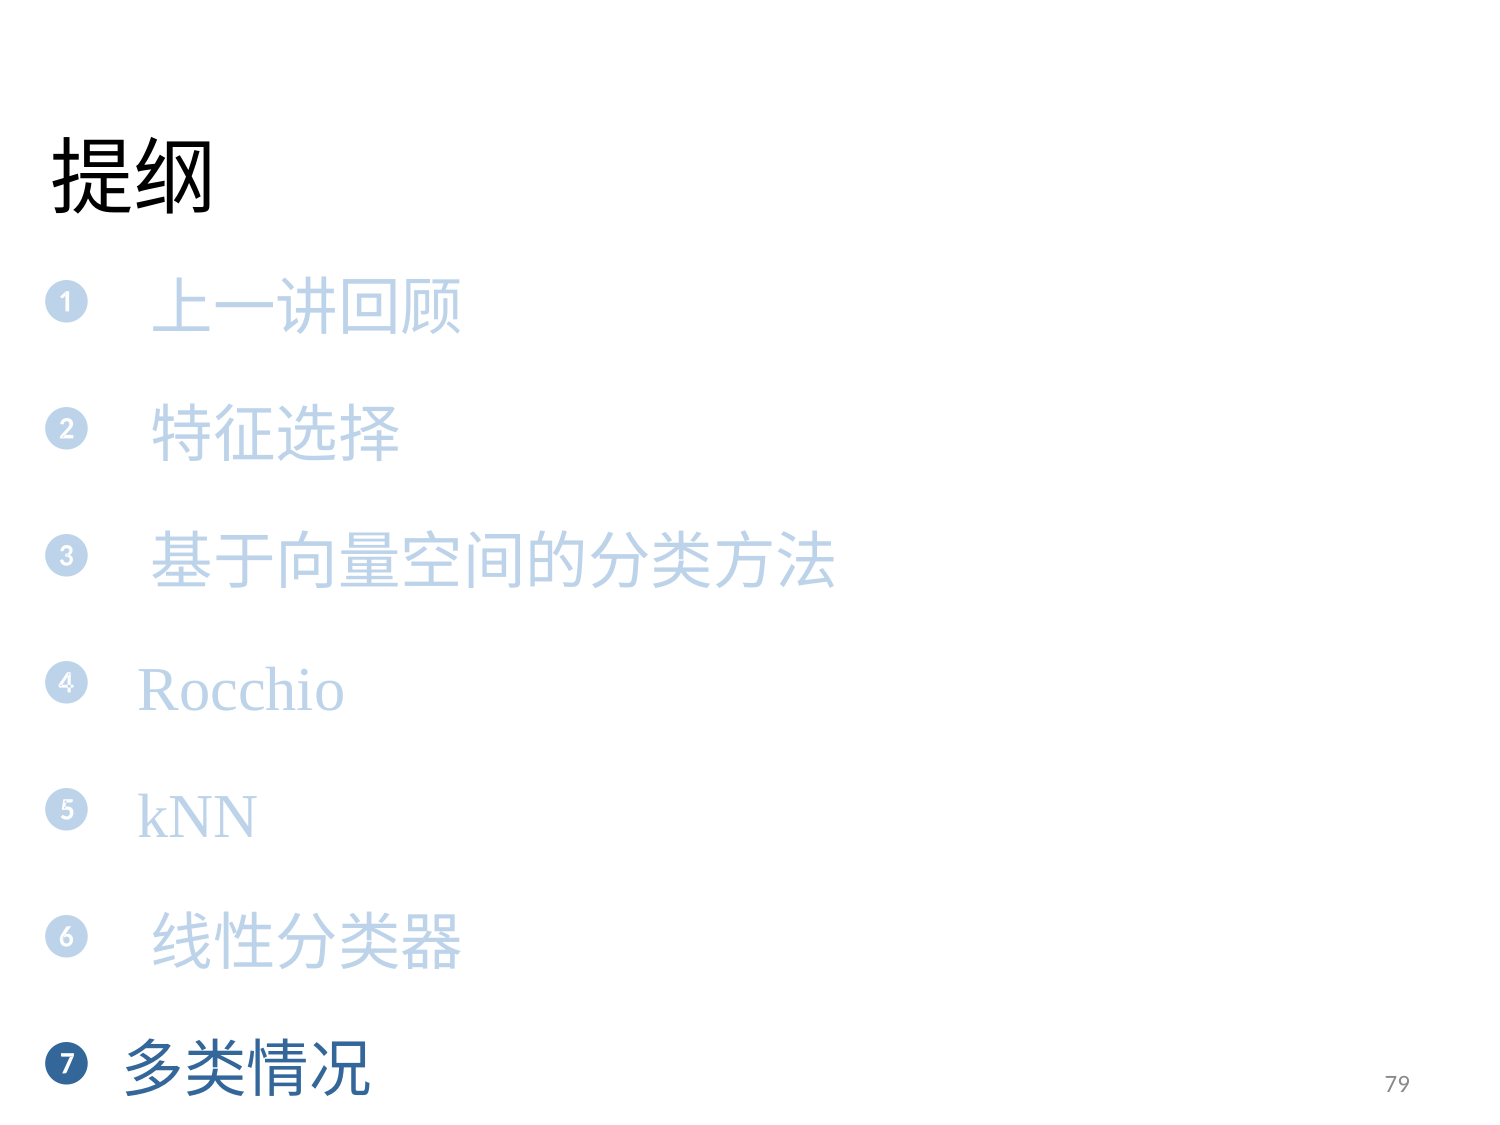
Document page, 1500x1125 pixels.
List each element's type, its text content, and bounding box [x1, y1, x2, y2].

title 提纲 [34, 16, 1385, 222]
text_box 上一讲回顾 特征选择 基于向量空间的分类方法 Rocchio kNN 线性分类器 多类情况 [22, 222, 1418, 998]
slide_number 79 [1074, 1062, 1425, 1103]
